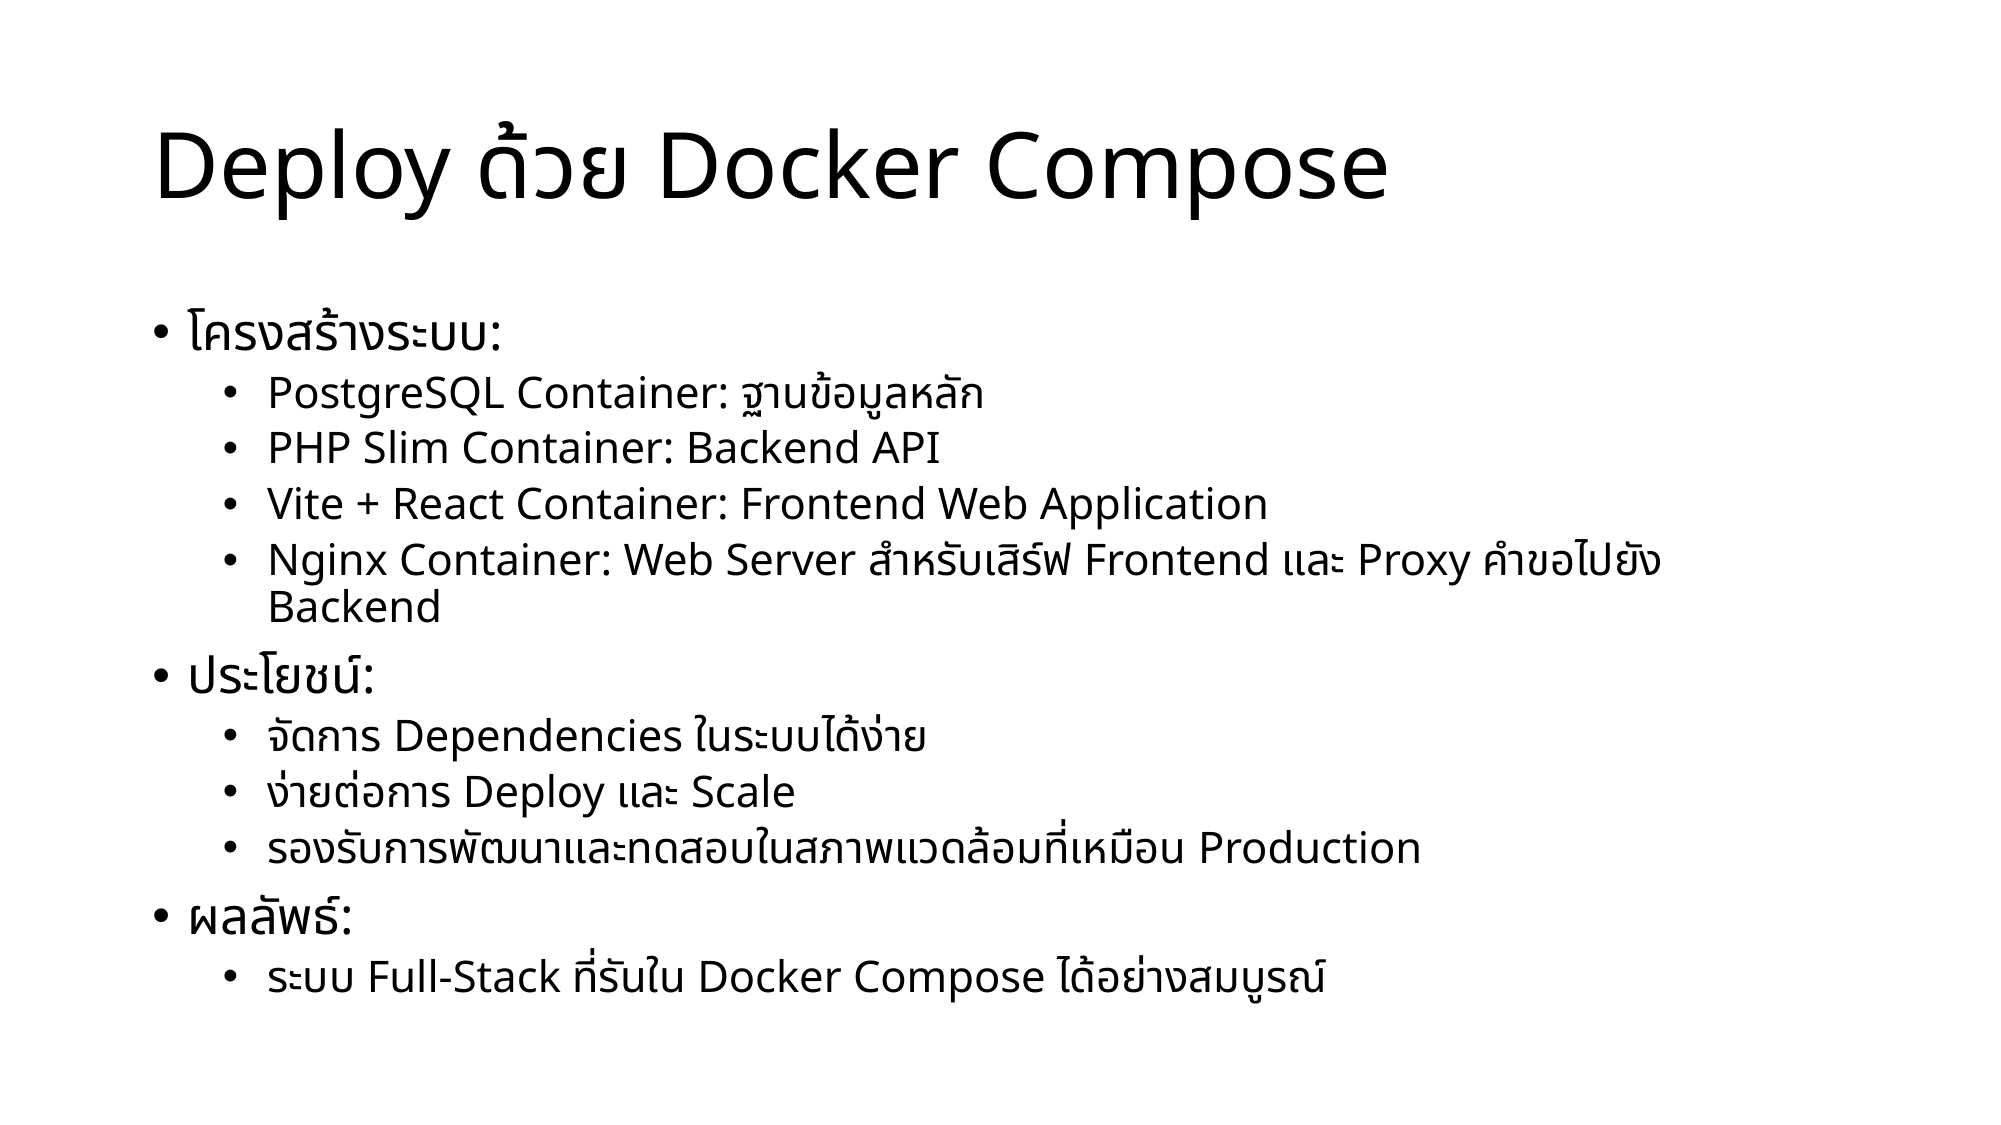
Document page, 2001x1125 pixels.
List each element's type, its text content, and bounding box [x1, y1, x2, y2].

list โครงสร้างระบบ: PostgreSQL Container: ฐานข้อมูลหลัก PHP Slim Container: Backend API Vite + React Container: Frontend Web Application Nginx Container: Web Server สำหรับเสิร์ฟ Frontend และ Proxy คำขอไปยัง Backend ประโยชน์: จัดการ Dependencies ในระบบได้ง่าย ง่ายต่อการ Deploy และ Scale รองรับการพัฒนาและทดสอบในสภาพแวดล้อมที่เหมือน Production ผลลัพธ์: ระบบ Full-Stack ที่รันใน Docker Compose ได้อย่างสมบูรณ์ [137, 299, 1863, 1014]
title Deploy ด้วย Docker Compose [137, 59, 1863, 278]
